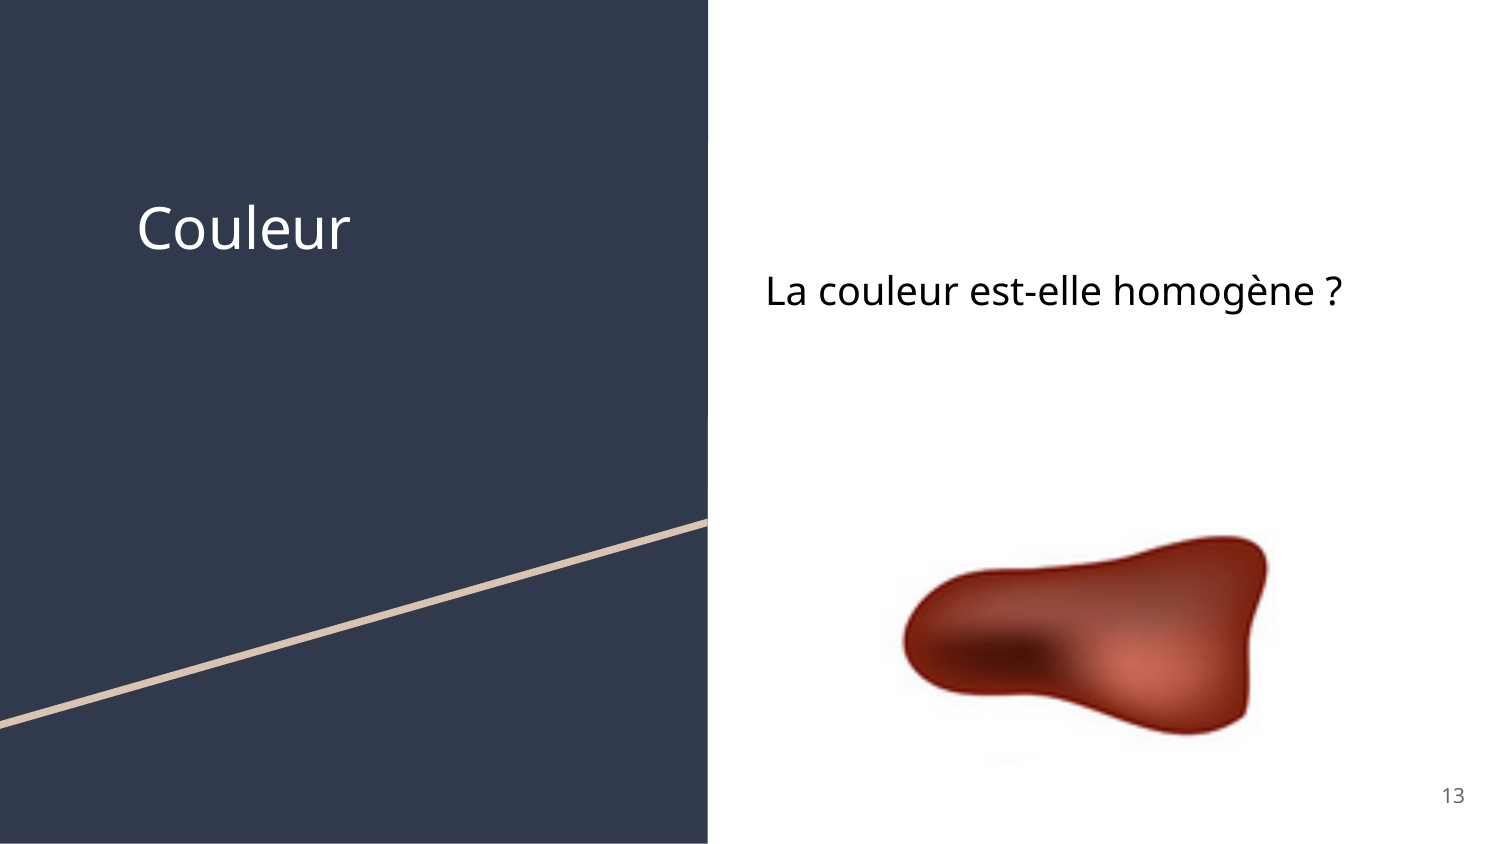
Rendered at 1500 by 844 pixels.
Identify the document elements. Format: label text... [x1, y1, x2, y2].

picture [854, 501, 1329, 766]
title Couleur [121, 176, 867, 588]
slide_number ‹#› [1389, 764, 1480, 830]
list La couleur est-elle homogène ? [750, 251, 1434, 721]
